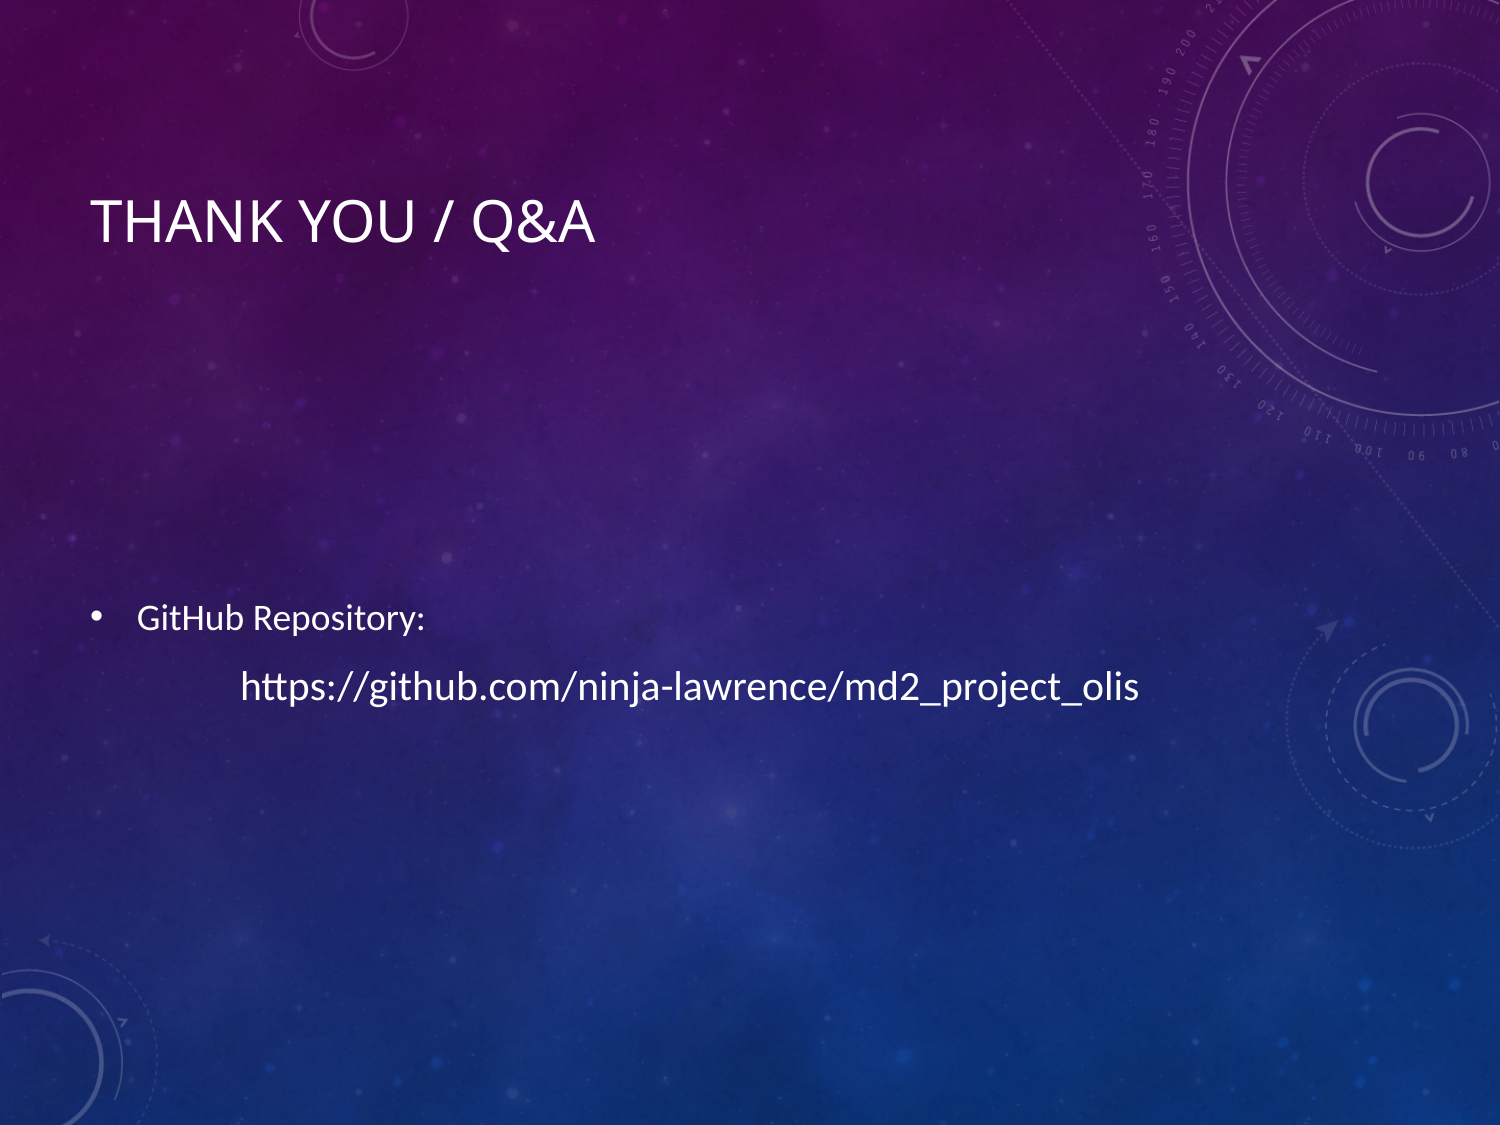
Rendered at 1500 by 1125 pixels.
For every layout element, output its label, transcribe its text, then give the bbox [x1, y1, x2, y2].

picture [0, 0, 1500, 1125]
title Thank You / Q&A [75, 99, 1350, 339]
list GitHub Repository: https://github.com/ninja-lawrence/md2_project_olis [75, 351, 1461, 950]
